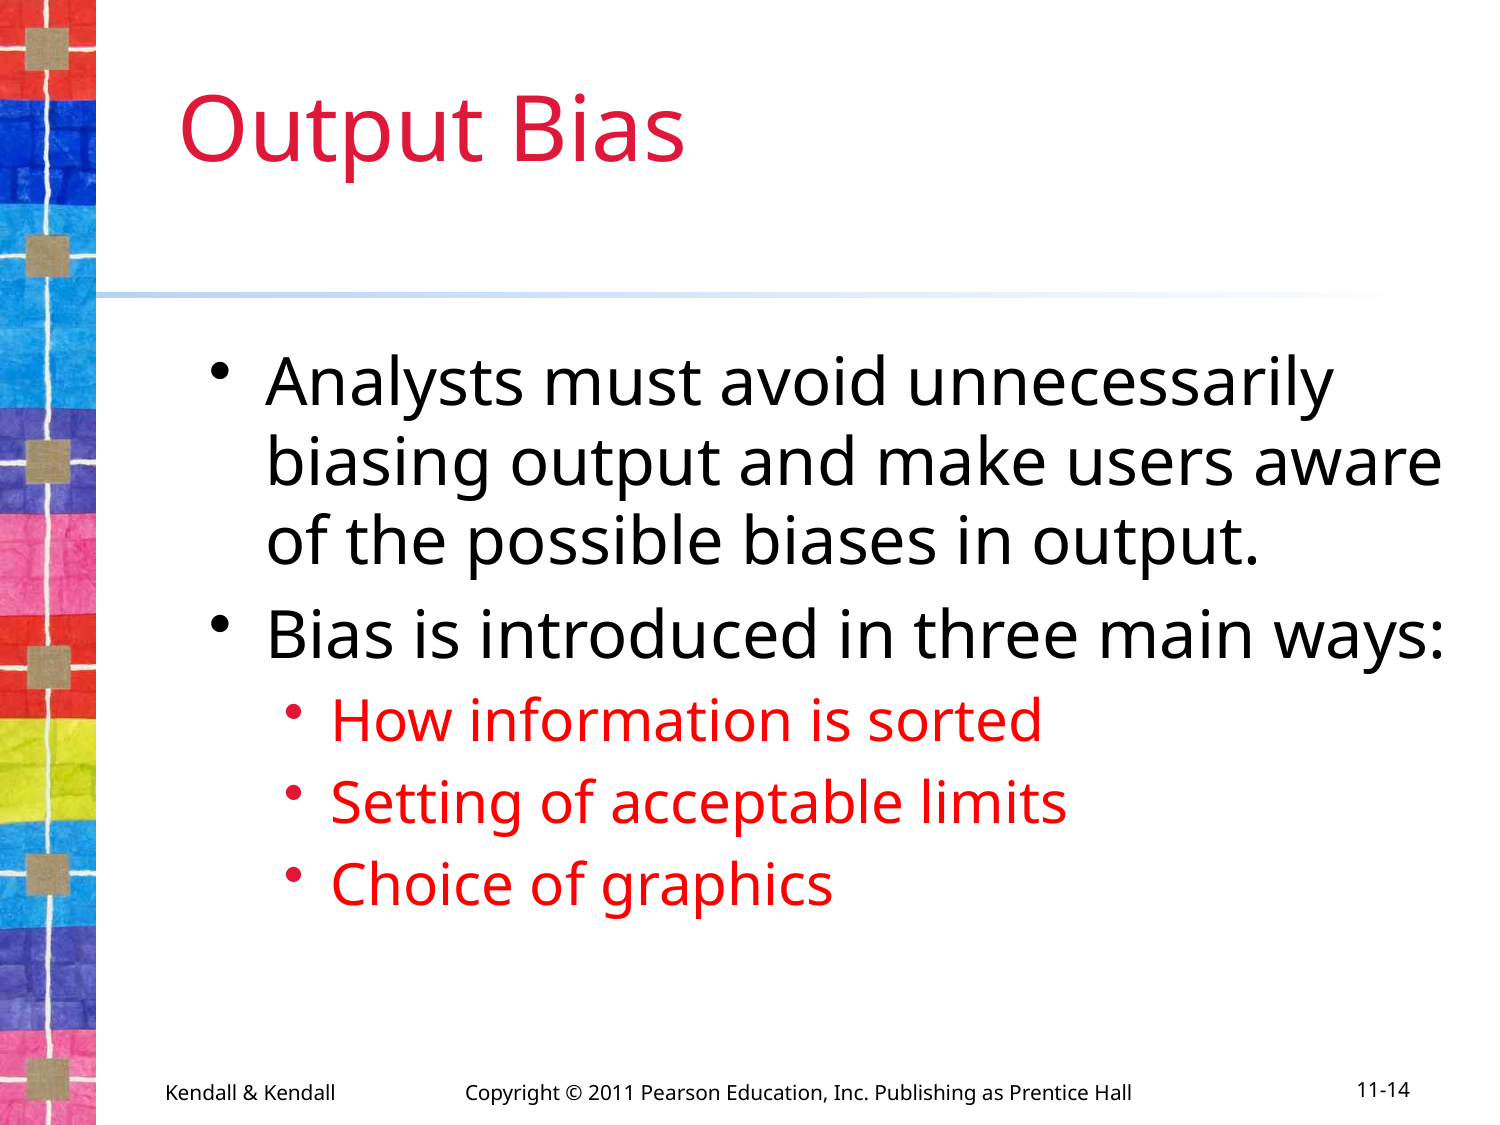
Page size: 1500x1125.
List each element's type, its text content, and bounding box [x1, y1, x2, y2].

list Analysts must avoid unnecessarily biasing output and make users aware of the possible biases in output. Bias is introduced in three main ways: How information is sorted Setting of acceptable limits Choice of graphics [193, 330, 1470, 1007]
slide_number Kendall & Kendall Copyright © 2011 Pearson Education, Inc. Publishing as Prentice Hall [149, 1037, 1112, 1113]
picture [0, 0, 96, 1125]
slide_number 11-14 [1112, 1037, 1426, 1113]
title Output Bias [162, 62, 1455, 251]
